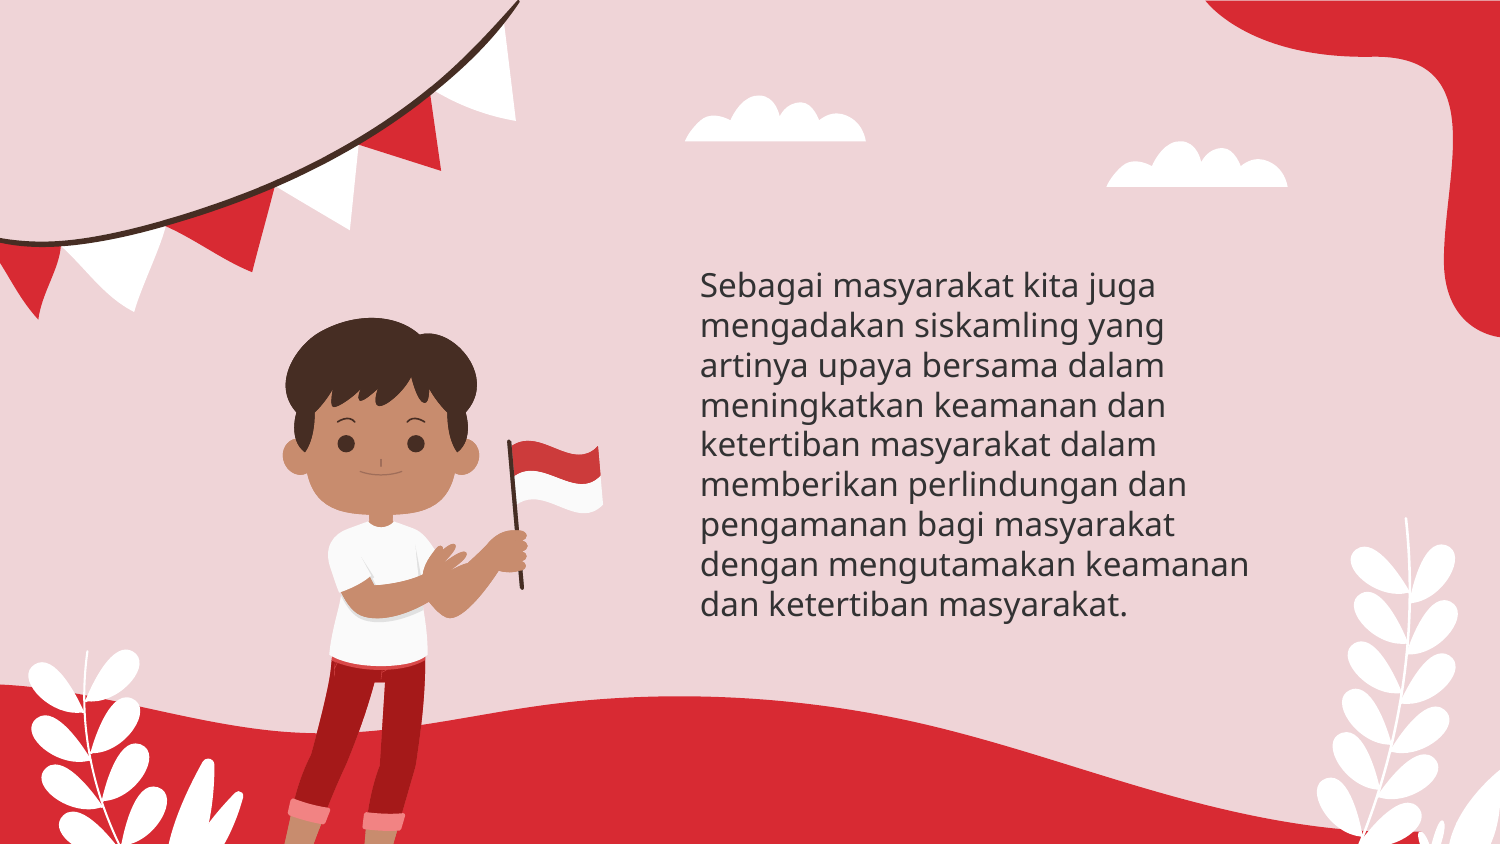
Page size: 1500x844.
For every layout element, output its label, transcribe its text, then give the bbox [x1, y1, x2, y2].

subtitle Sebagai masyarakat kita juga mengadakan siskamling yang artinya upaya bersama dalam meningkatkan keamanan dan ketertiban masyarakat dalam memberikan perlindungan dan pengamanan bagi masyarakat dengan mengutamakan keamanan dan ketertiban masyarakat. [609, 318, 1282, 649]
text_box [269, 312, 604, 844]
